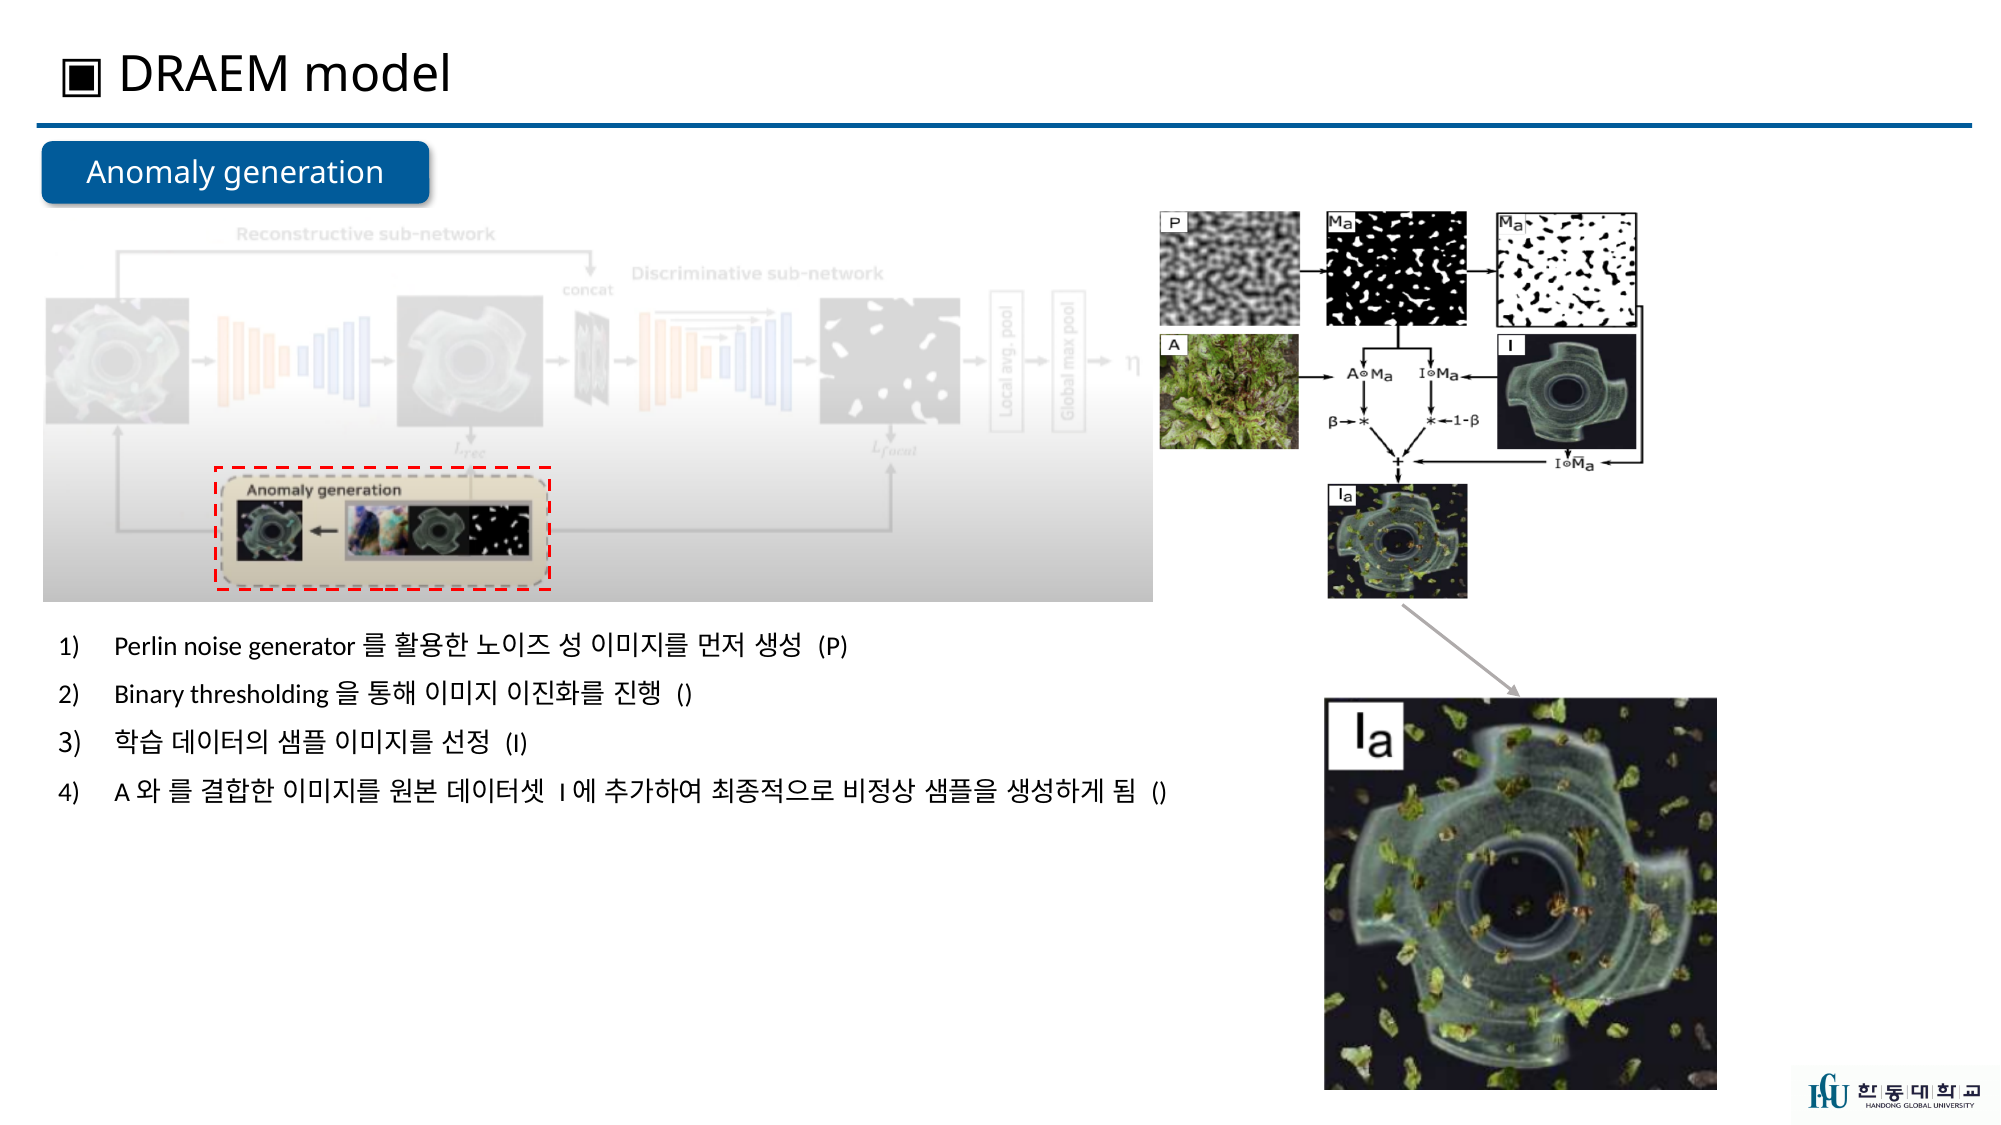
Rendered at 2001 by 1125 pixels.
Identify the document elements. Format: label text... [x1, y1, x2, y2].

text_box Anomaly generation [41, 141, 430, 204]
picture [1153, 206, 1652, 605]
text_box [43, 208, 1153, 602]
picture [1324, 696, 1717, 1091]
picture [1791, 1065, 2000, 1125]
text_box ▣ DRAEM model [43, 33, 1029, 109]
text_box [1402, 604, 1521, 697]
